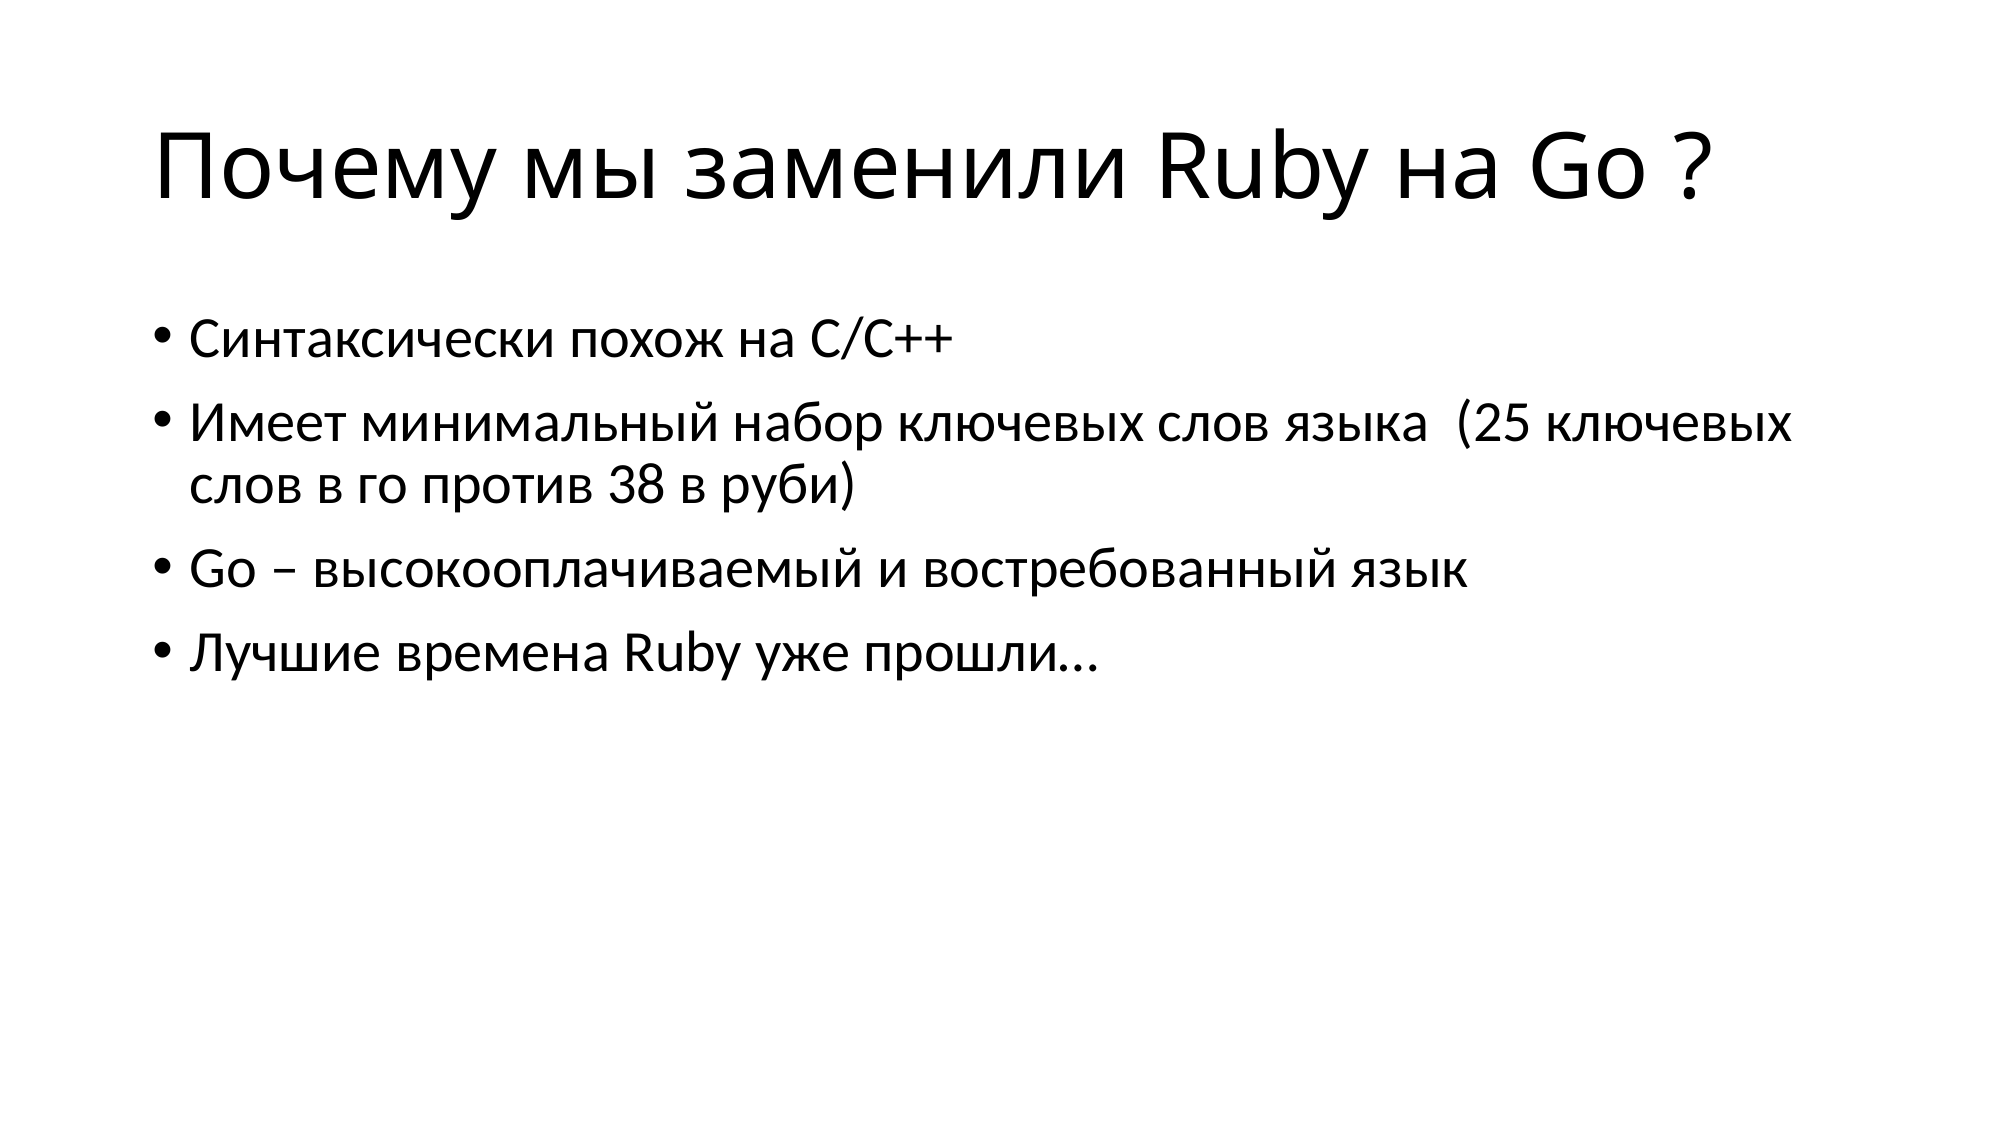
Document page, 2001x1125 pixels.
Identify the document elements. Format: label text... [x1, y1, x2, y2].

list Синтаксически похож на C/C++ Имеет минимальный набор ключевых слов языка (25 ключевых слов в го против 38 в руби) Go – высокооплачиваемый и востребованный язык Лучшие времена Ruby уже прошли… [137, 299, 1863, 1014]
title Почему мы заменили Ruby на Go ? [137, 59, 1863, 278]
